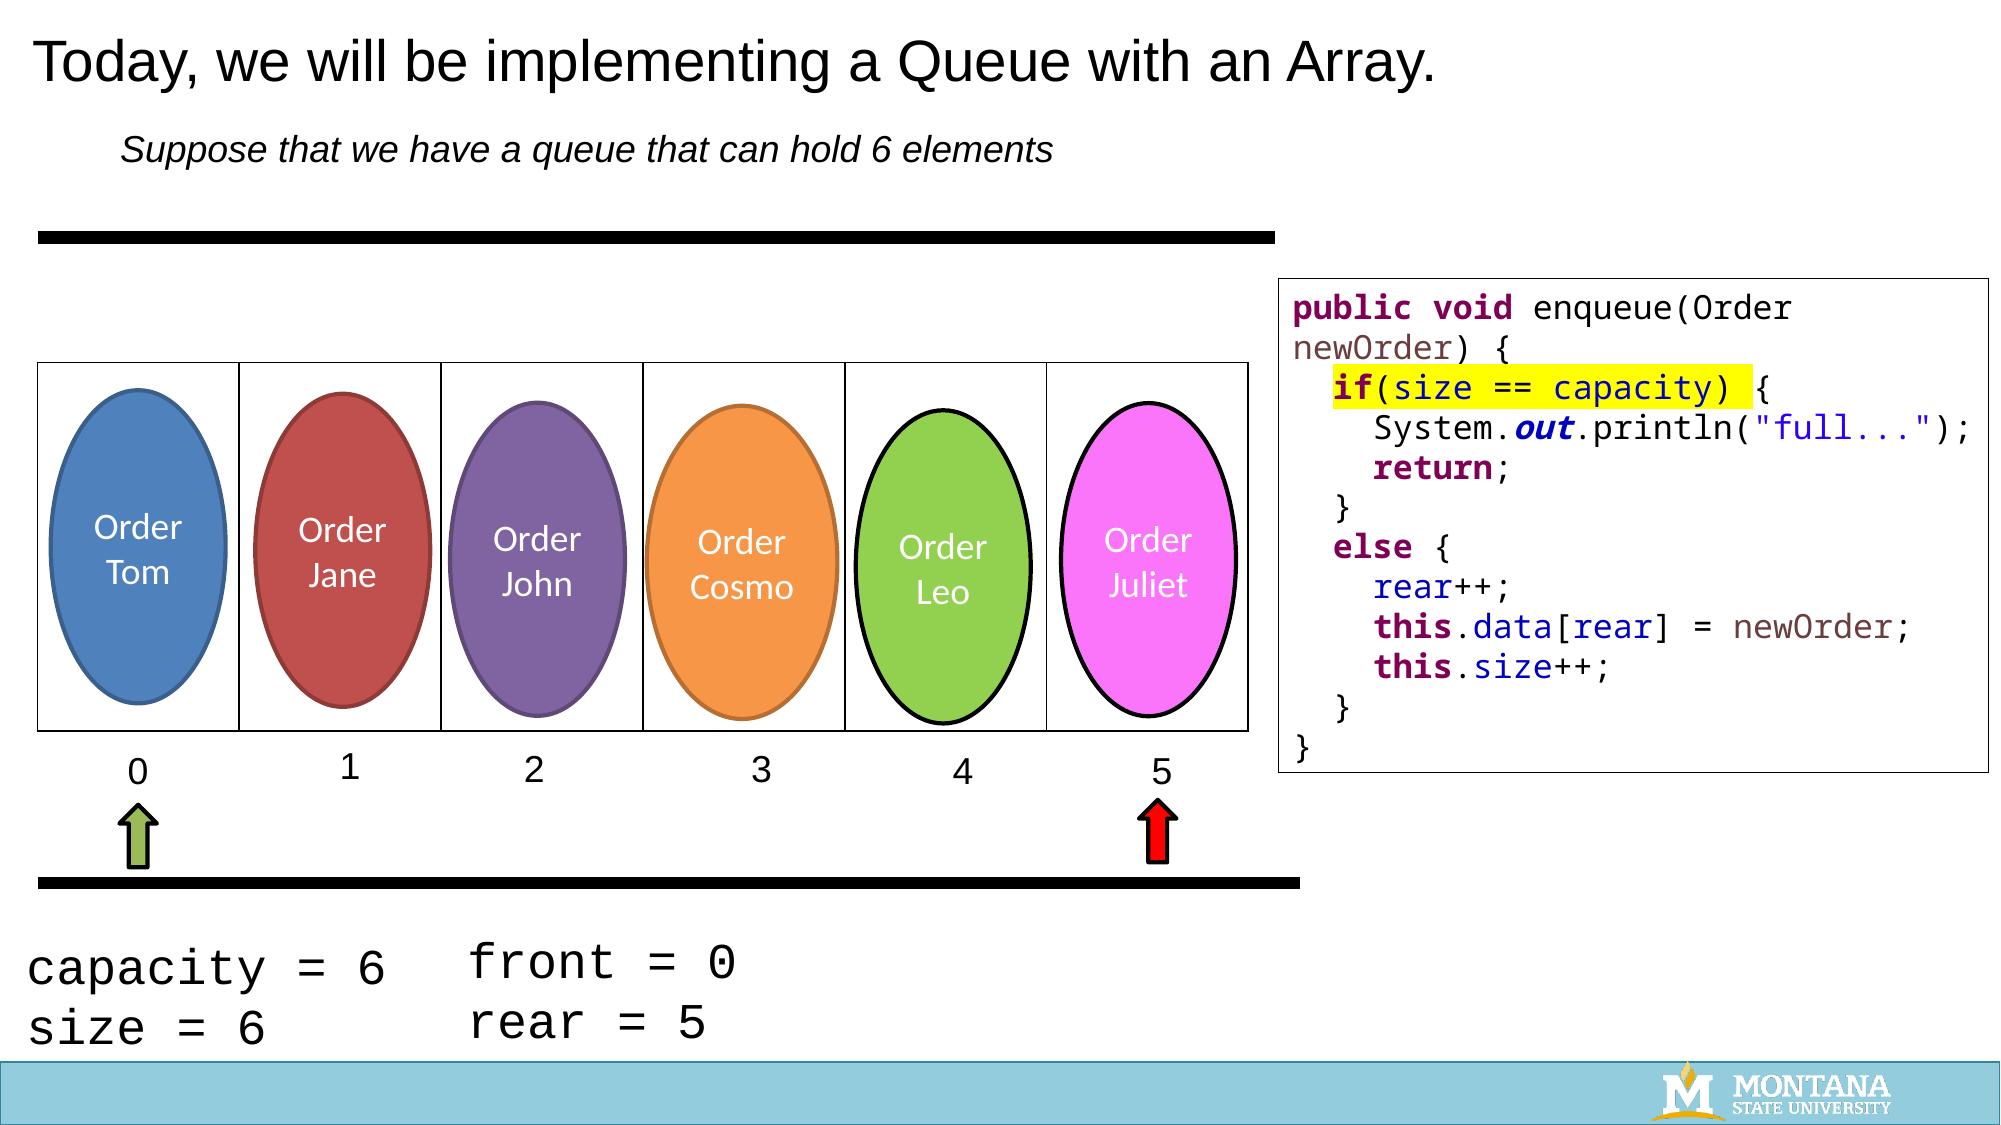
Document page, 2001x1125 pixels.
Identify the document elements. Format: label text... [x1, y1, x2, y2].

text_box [1892, 1060, 2000, 1125]
text_box 1 [324, 734, 376, 795]
text_box 0 [112, 739, 164, 800]
table_header [644, 363, 844, 730]
text_box Order Tom [48, 388, 228, 706]
text_box public void enqueue(Order newOrder) { if(size == capacity) { System.out.println("full..."); return; } else { rear++; this.data[rear] = newOrder; this.size++; } } [1278, 278, 1989, 773]
text_box front = 0 rear = 5 [452, 921, 753, 1060]
text_box Today, we will be implementing a Queue with an Array. [17, 15, 1454, 101]
text_box Order Leo [853, 408, 1033, 726]
picture [1649, 1060, 1892, 1122]
text_box [117, 802, 159, 870]
text_box 2 [509, 738, 560, 798]
text_box 5 [1136, 739, 1188, 800]
text_box Order Cosmo [644, 403, 840, 722]
table_header [846, 363, 1046, 730]
table_header [38, 363, 238, 730]
table_header [240, 363, 440, 730]
text_box 3 [736, 738, 787, 798]
text_box Order Juliet [1058, 400, 1239, 719]
text_box [1137, 797, 1179, 865]
table_header [442, 363, 642, 730]
text_box Suppose that we have a queue that can hold 6 elements [105, 117, 1070, 178]
text_box capacity = 6 size = 6 [11, 926, 402, 1060]
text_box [0, 1060, 1647, 1125]
text_box Order Jane [253, 391, 433, 709]
text_box Order John [447, 400, 628, 718]
table_header [1047, 363, 1247, 730]
text_box 4 [937, 739, 989, 800]
